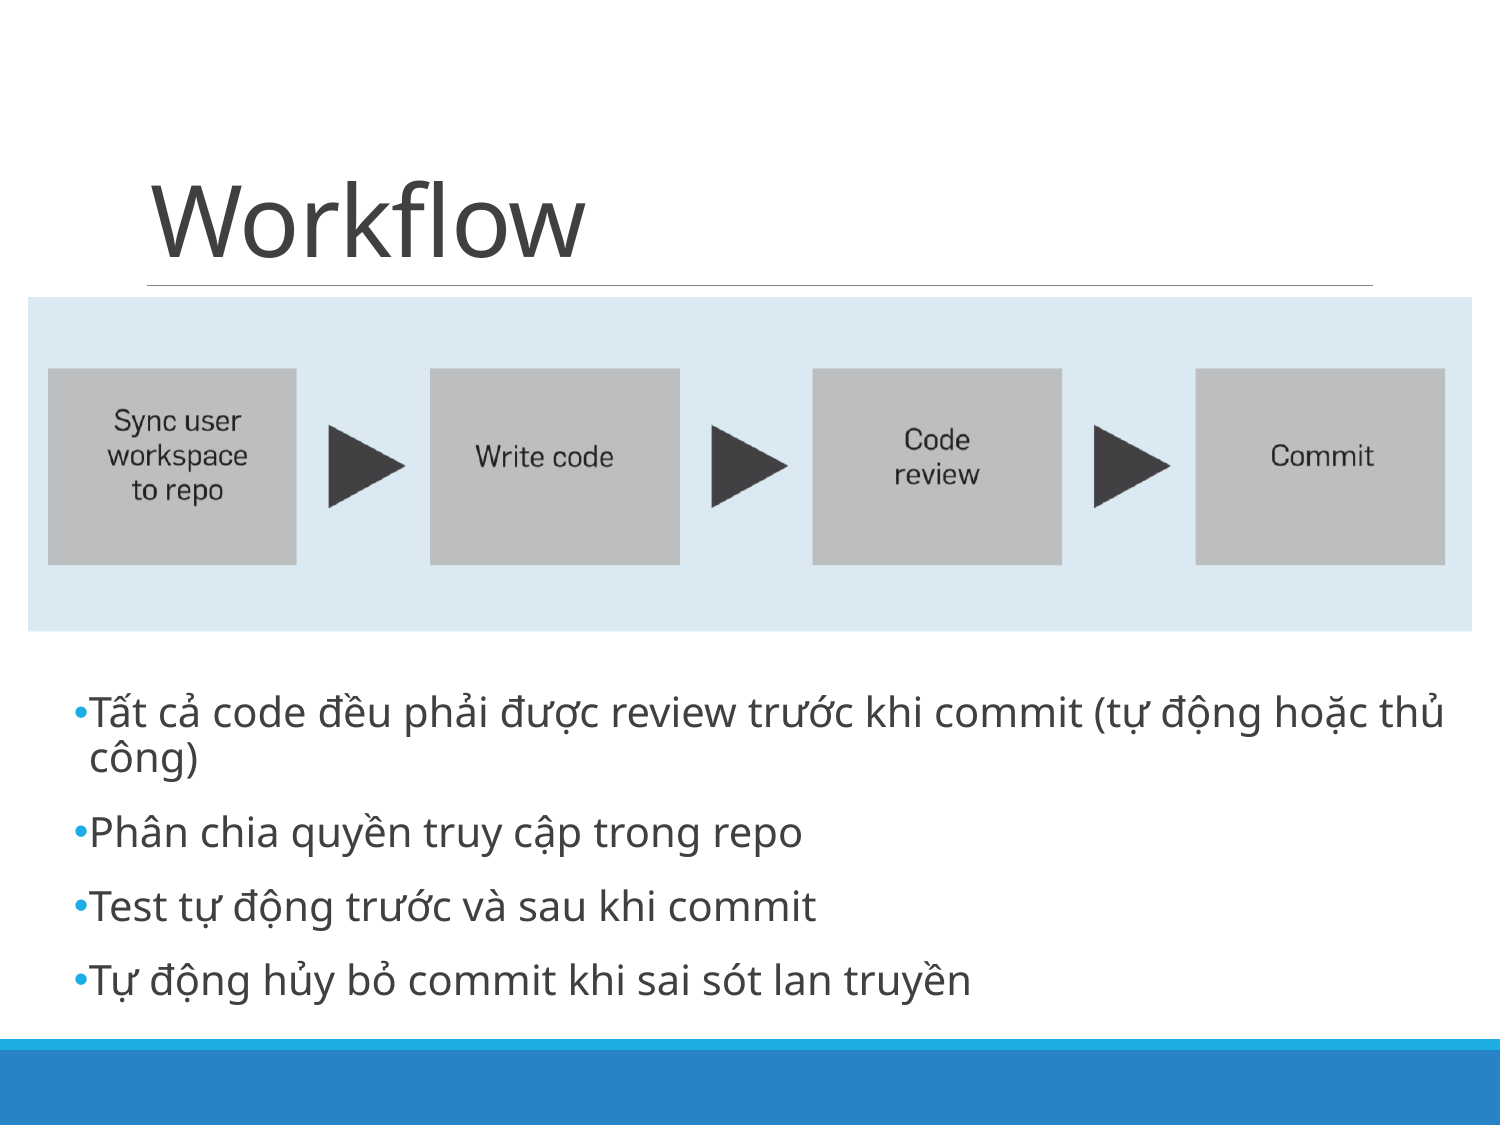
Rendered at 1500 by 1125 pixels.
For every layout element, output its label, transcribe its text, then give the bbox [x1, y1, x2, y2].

title Workflow [135, 47, 1373, 285]
picture [27, 297, 1473, 632]
list Tất cả code đều phải được review trước khi commit (tự động hoặc thủ công) Phân chia quyền truy cập trong repo Test tự động trước và sau khi commit Tự động hủy bỏ commit khi sai sót lan truyền [73, 684, 1472, 1046]
